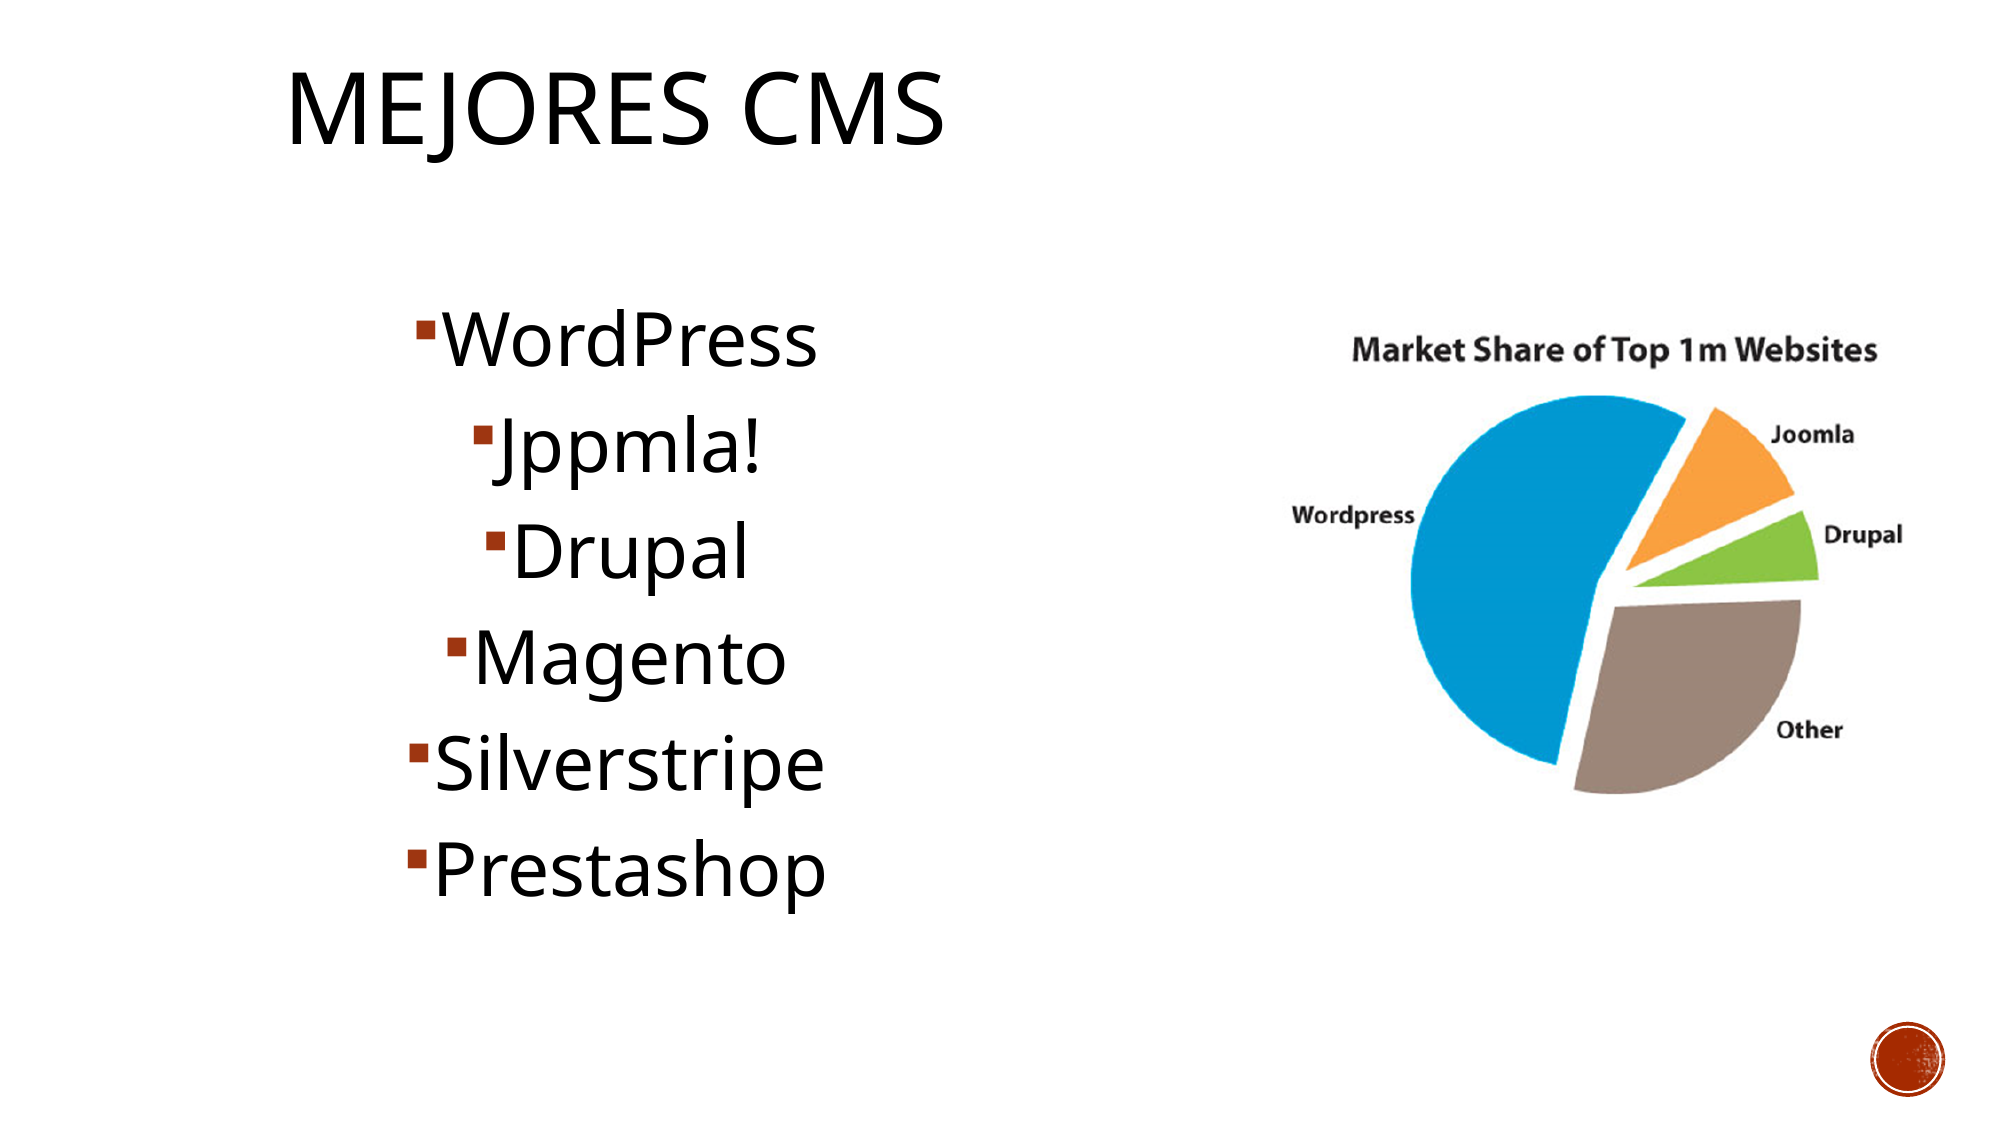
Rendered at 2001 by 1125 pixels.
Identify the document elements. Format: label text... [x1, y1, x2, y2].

list WordPress Jppmla! Drupal Magento Silverstripe Prestashop [62, 199, 1169, 1072]
picture [1237, 284, 2000, 841]
title Mejores CMS [62, 25, 1169, 199]
